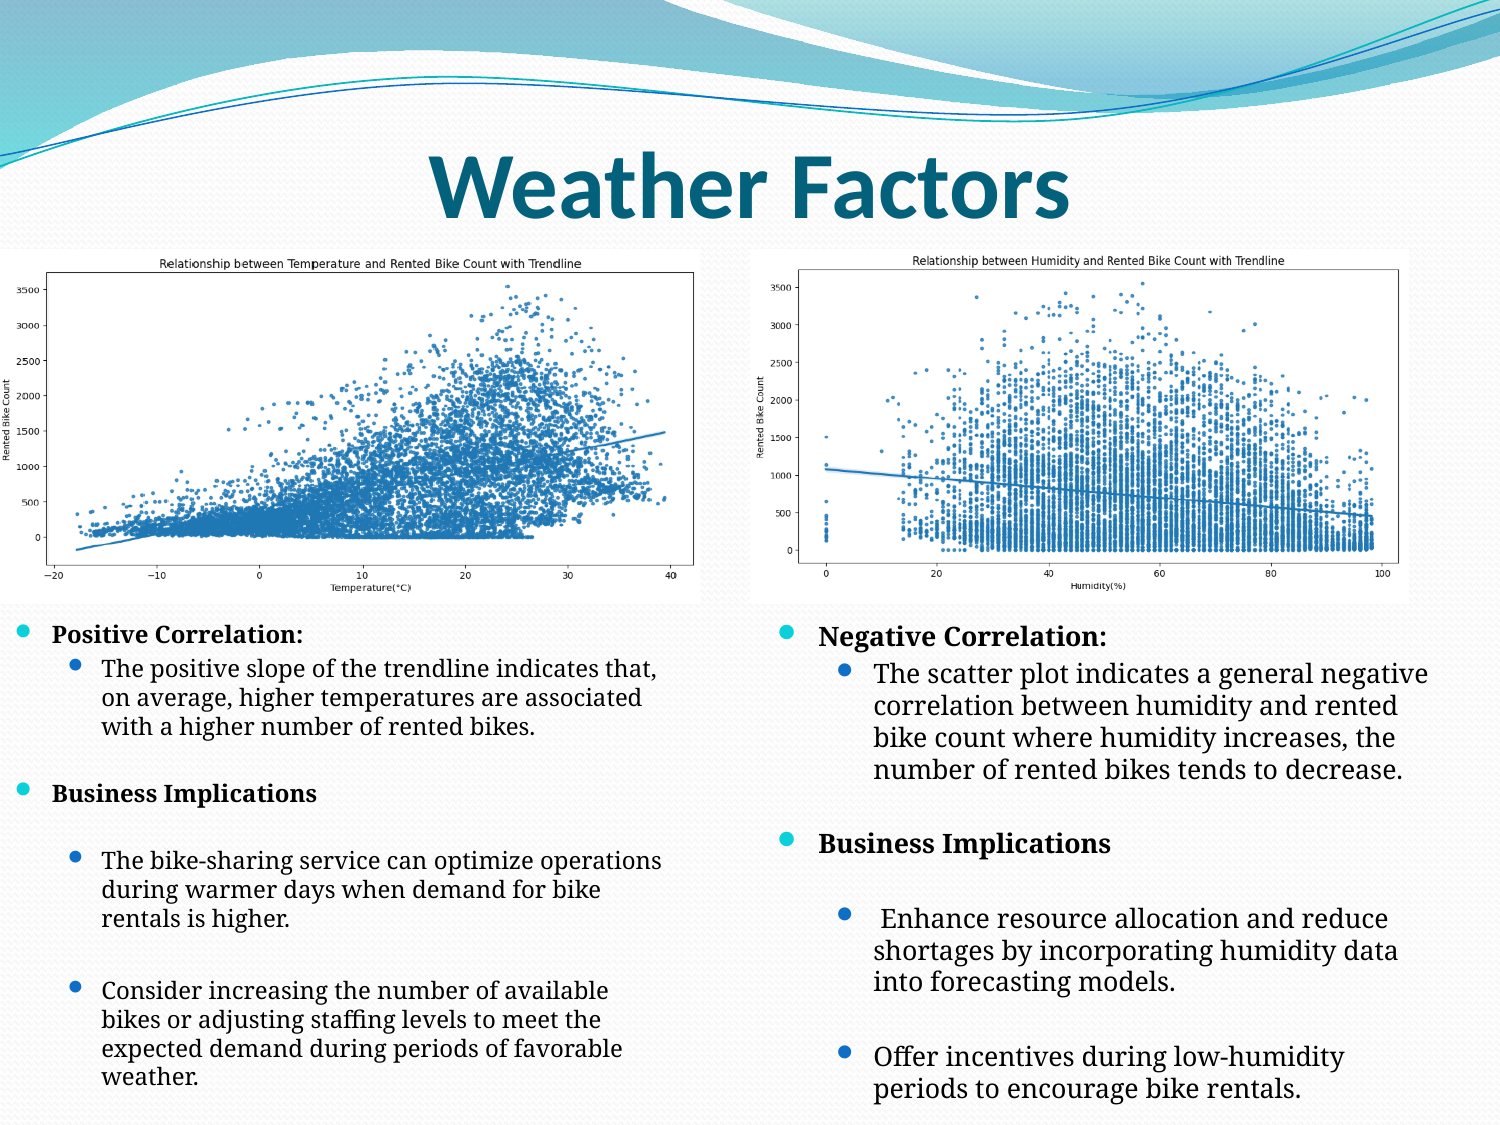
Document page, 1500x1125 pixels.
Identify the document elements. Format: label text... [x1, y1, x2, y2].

list Positive Correlation: The positive slope of the trendline indicates that, on average, higher temperatures are associated with a higher number of rented bikes. Business Implications The bike-sharing service can optimize operations during warmer days when demand for bike rentals is higher. Consider increasing the number of available bikes or adjusting staffing levels to meet the expected demand during periods of favorable weather. [0, 615, 688, 1125]
picture [0, 249, 701, 605]
title Weather Factors [75, 115, 1425, 238]
text_box Negative Correlation: The scatter plot indicates a general negative correlation between humidity and rented bike count where humidity increases, the number of rented bikes tends to decrease. Business Implications Enhance resource allocation and reduce shortages by incorporating humidity data into forecasting models. Offer incentives during low-humidity periods to encourage bike rentals. [762, 612, 1450, 1125]
picture [749, 249, 1410, 604]
